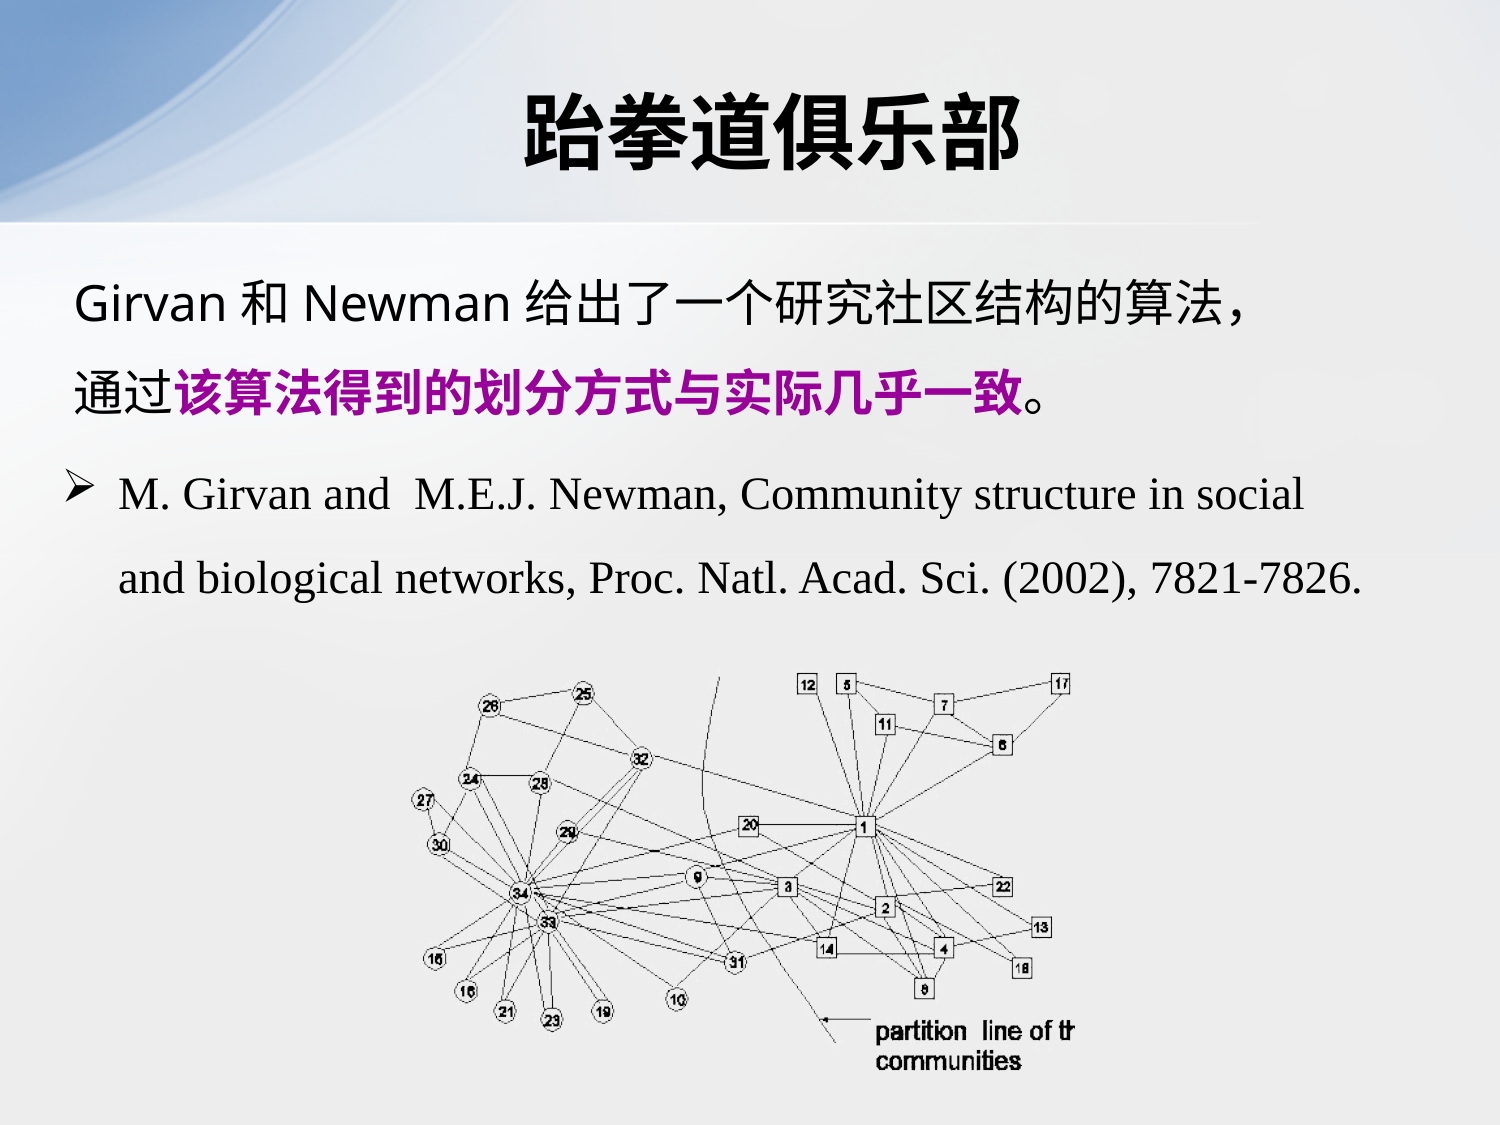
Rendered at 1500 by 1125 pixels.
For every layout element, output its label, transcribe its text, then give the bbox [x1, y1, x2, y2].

text_box M. Girvan and M.E.J. Newman, Community structure in social and biological networks, Proc. Natl. Acad. Sci. (2002), 7821-7826. [46, 363, 1397, 633]
text_box Girvan和Newman给出了一个研究社区结构的算法，通过该算法得到的划分方式与实际几乎一致。 [58, 234, 1323, 363]
picture [0, 0, 1500, 1125]
text_box 跆拳道俱乐部 [35, 35, 1500, 189]
